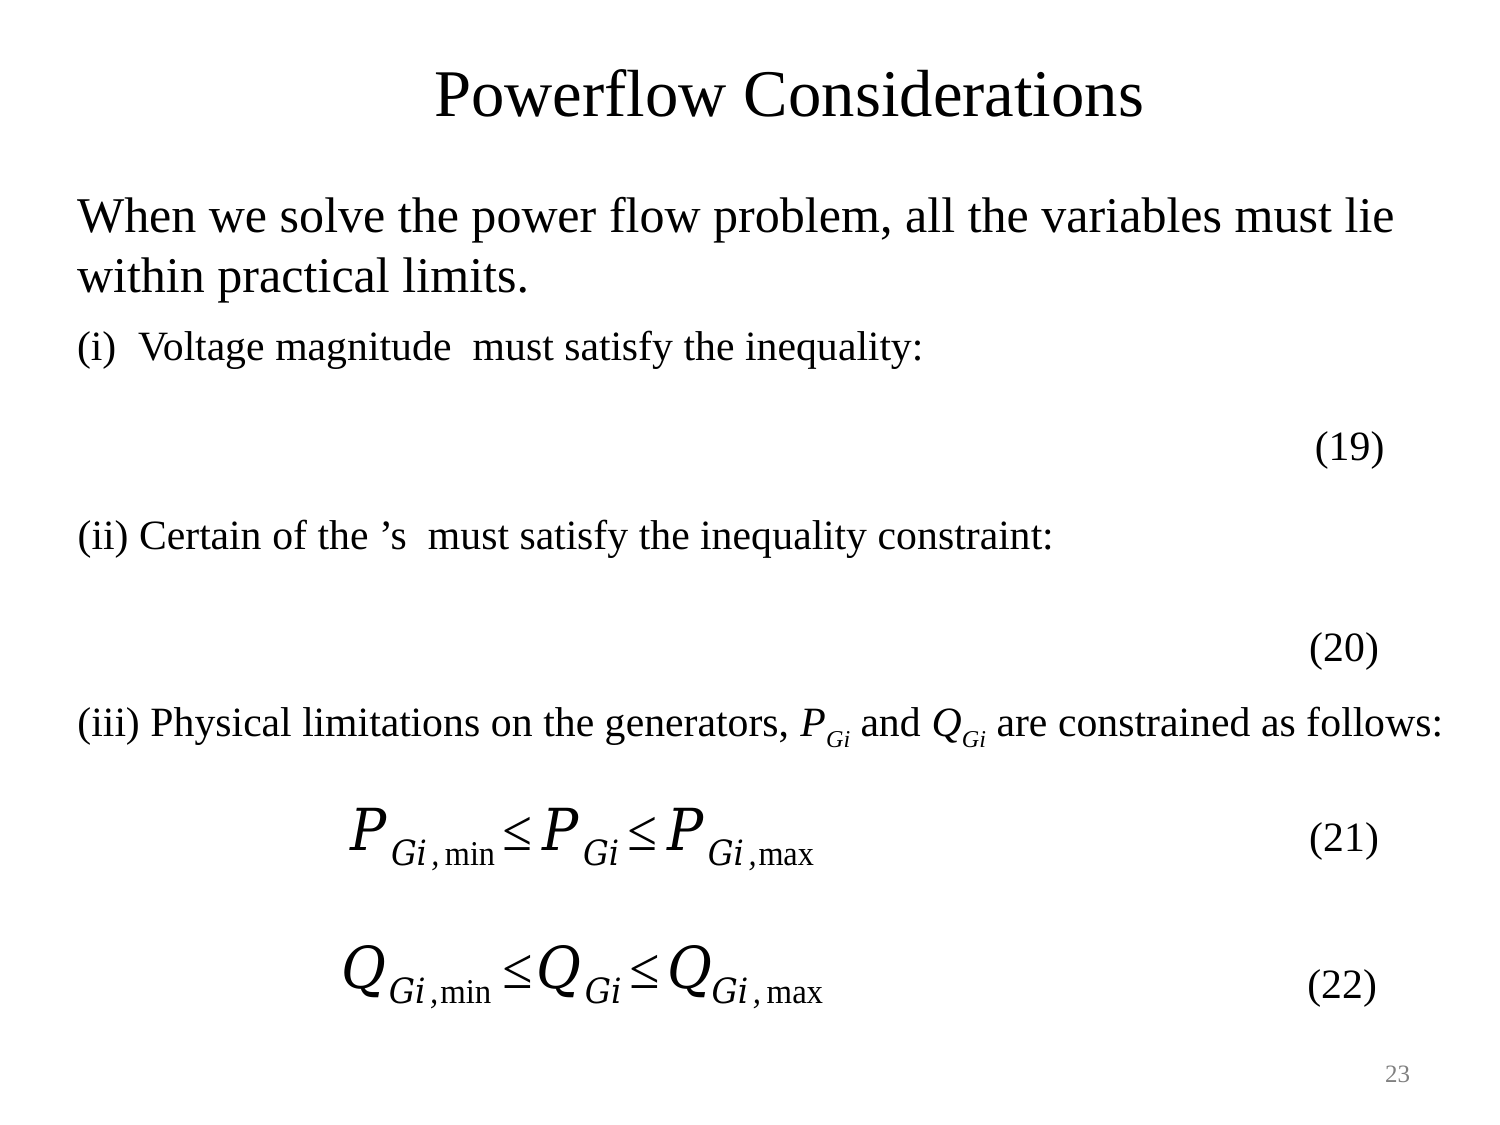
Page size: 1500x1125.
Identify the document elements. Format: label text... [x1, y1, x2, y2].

text_box (21) [1294, 802, 1395, 868]
text_box (22) [1292, 949, 1393, 1014]
text_box (20) [1294, 612, 1395, 678]
text_box (iii) Physical limitations on the generators, PGi and QGi are constrained as follows: [62, 687, 1500, 760]
text_box When we solve the power flow problem, all the variables must lie within practical limits. [62, 175, 1496, 370]
text_box (19) [1299, 411, 1400, 477]
slide_number 23 [1074, 1042, 1425, 1103]
text_box Powerflow Considerations [4, 42, 1500, 175]
